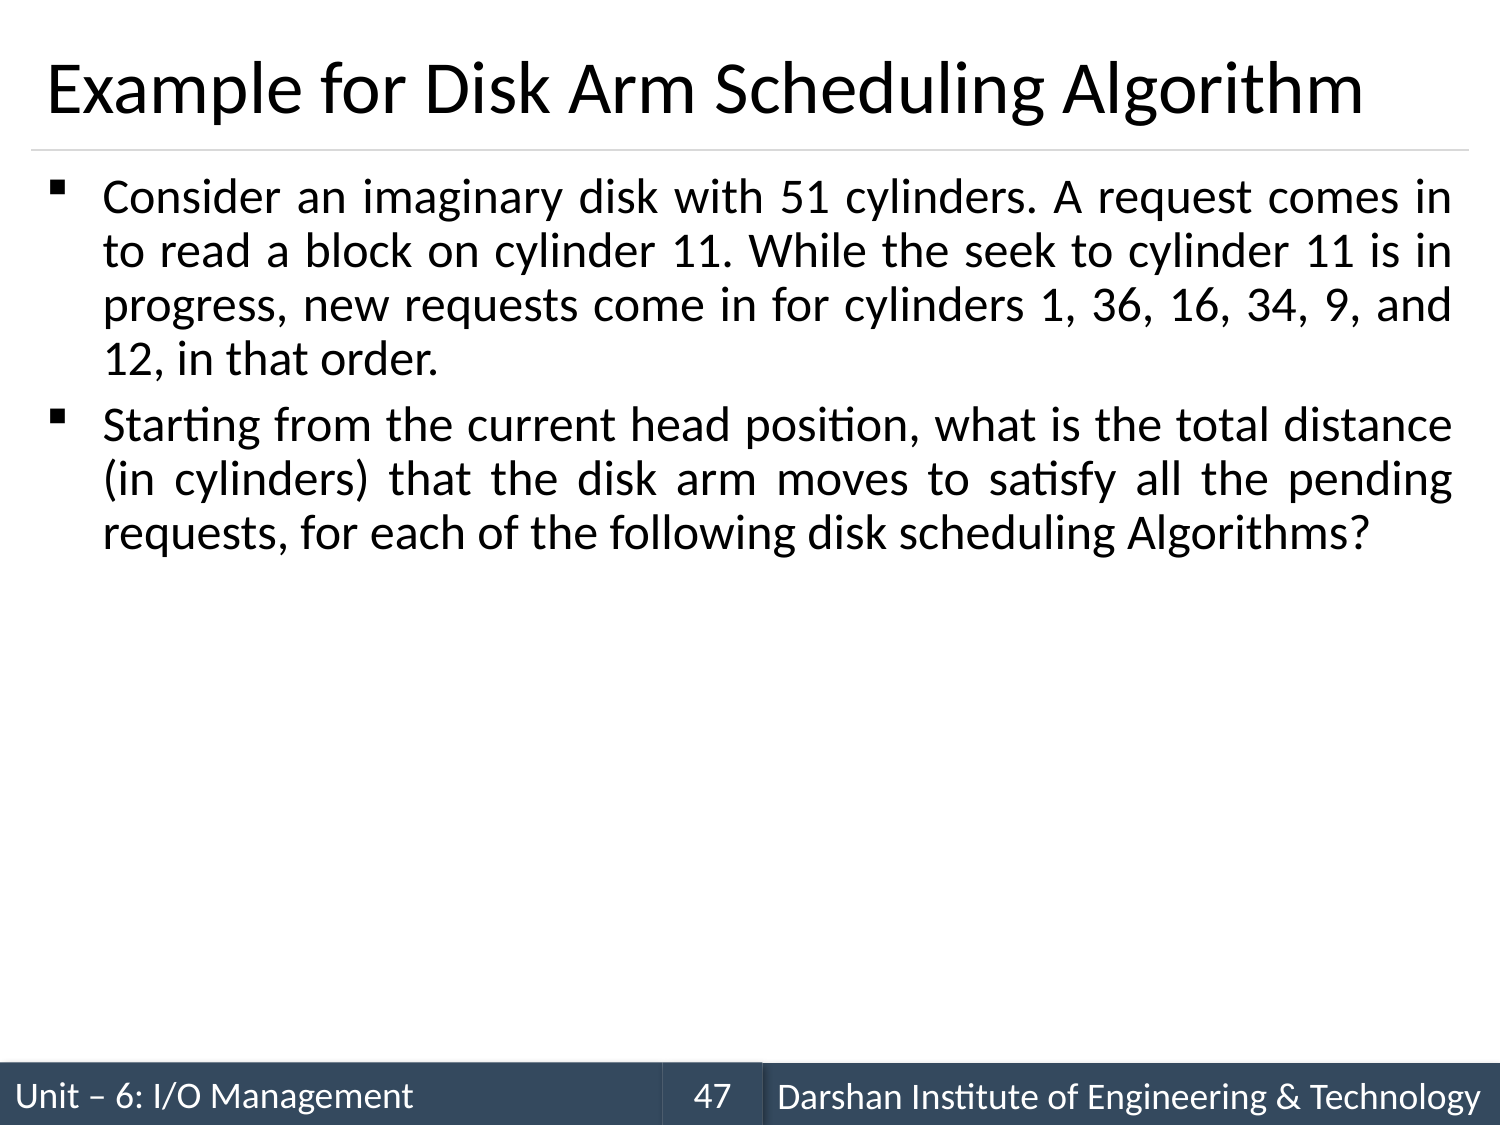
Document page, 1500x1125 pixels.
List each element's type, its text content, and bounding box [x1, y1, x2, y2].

list Consider an imaginary disk with 51 cylinders. A request comes in to read a block on cylinder 11. While the seek to cylinder 11 is in progress, new requests come in for cylinders 1, 36, 16, 34, 9, and 12, in that order. Starting from the current head position, what is the total distance (in cylinders) that the disk arm moves to satisfy all the pending requests, for each of the following disk scheduling Algorithms? [31, 162, 1469, 1038]
title Example for Disk Arm Scheduling Algorithm [31, 17, 1469, 150]
